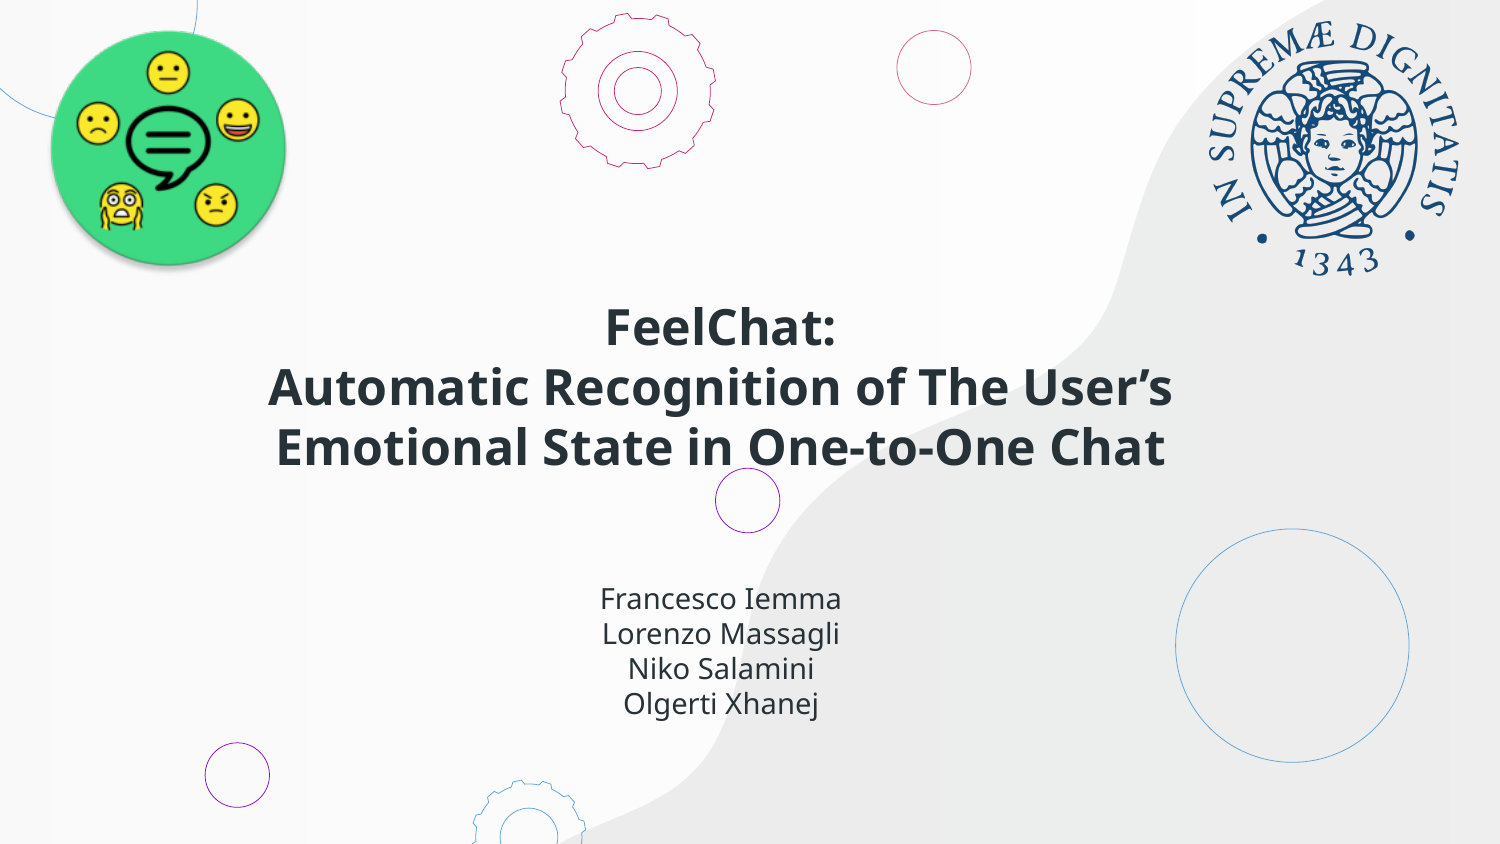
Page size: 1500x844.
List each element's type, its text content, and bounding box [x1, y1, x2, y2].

title FeelChat: Automatic Recognition of The User’s Emotional State in One-to-One Chat [216, 183, 1226, 588]
picture [1208, 21, 1459, 277]
subtitle Francesco Iemma Lorenzo Massagli Niko Salamini Olgerti Xhanej [416, 551, 1026, 750]
picture [41, 21, 297, 277]
